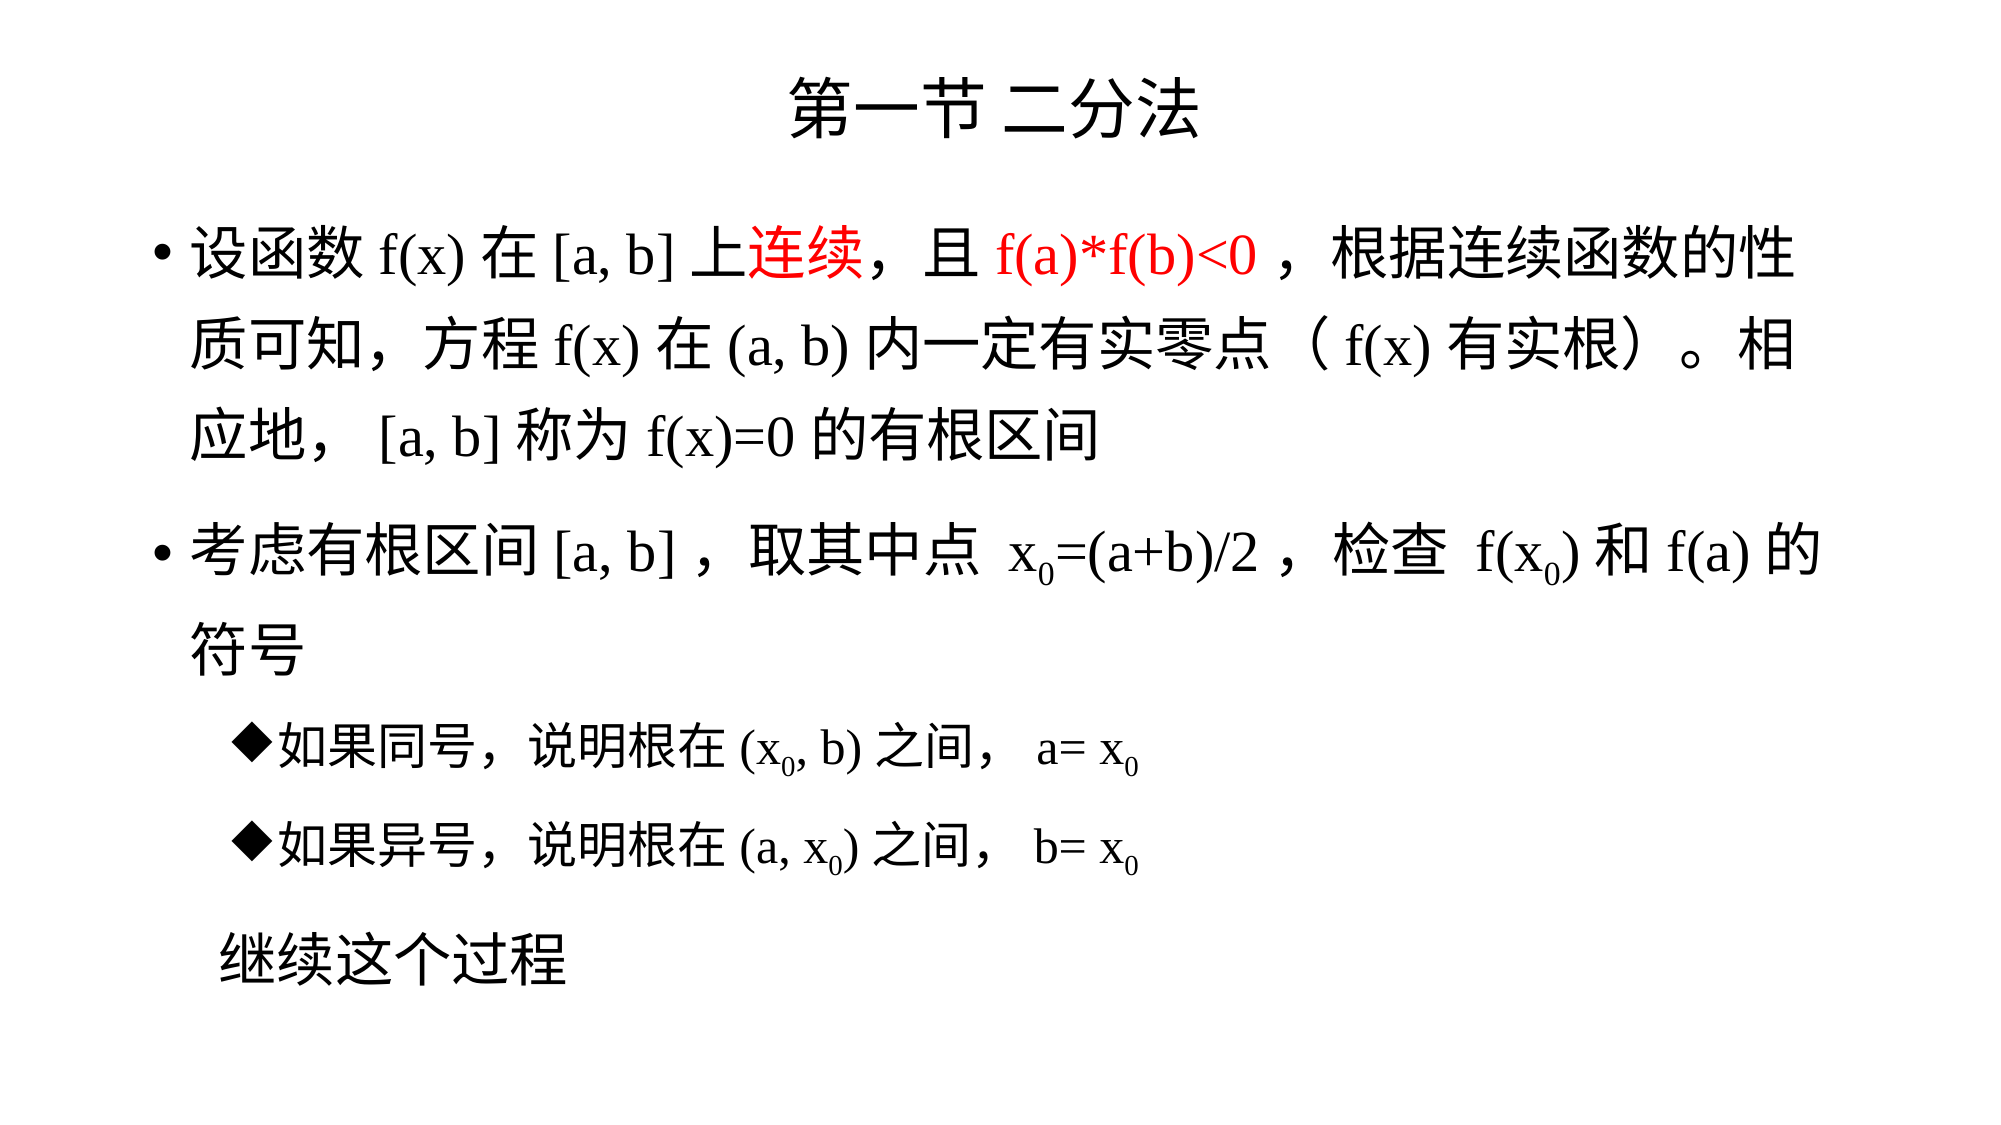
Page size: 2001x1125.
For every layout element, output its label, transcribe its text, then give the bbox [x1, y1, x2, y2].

title 第一节 二分法 [131, 59, 1857, 165]
list 设函数f(x)在[a, b]上连续，且f(a)*f(b)<0，根据连续函数的性质可知，方程f(x)在(a, b)内一定有实零点（f(x)有实根）。相应地，[a, b]称为f(x)=0的有根区间 考虑有根区间[a, b]，取其中点 x0=(a+b)/2，检查 f(x0)和f(a)的符号 如果同号，说明根在(x0, b)之间，a= x0 如果异号，说明根在(a, x0)之间，b= x0 继续这个过程 [137, 187, 1863, 1014]
